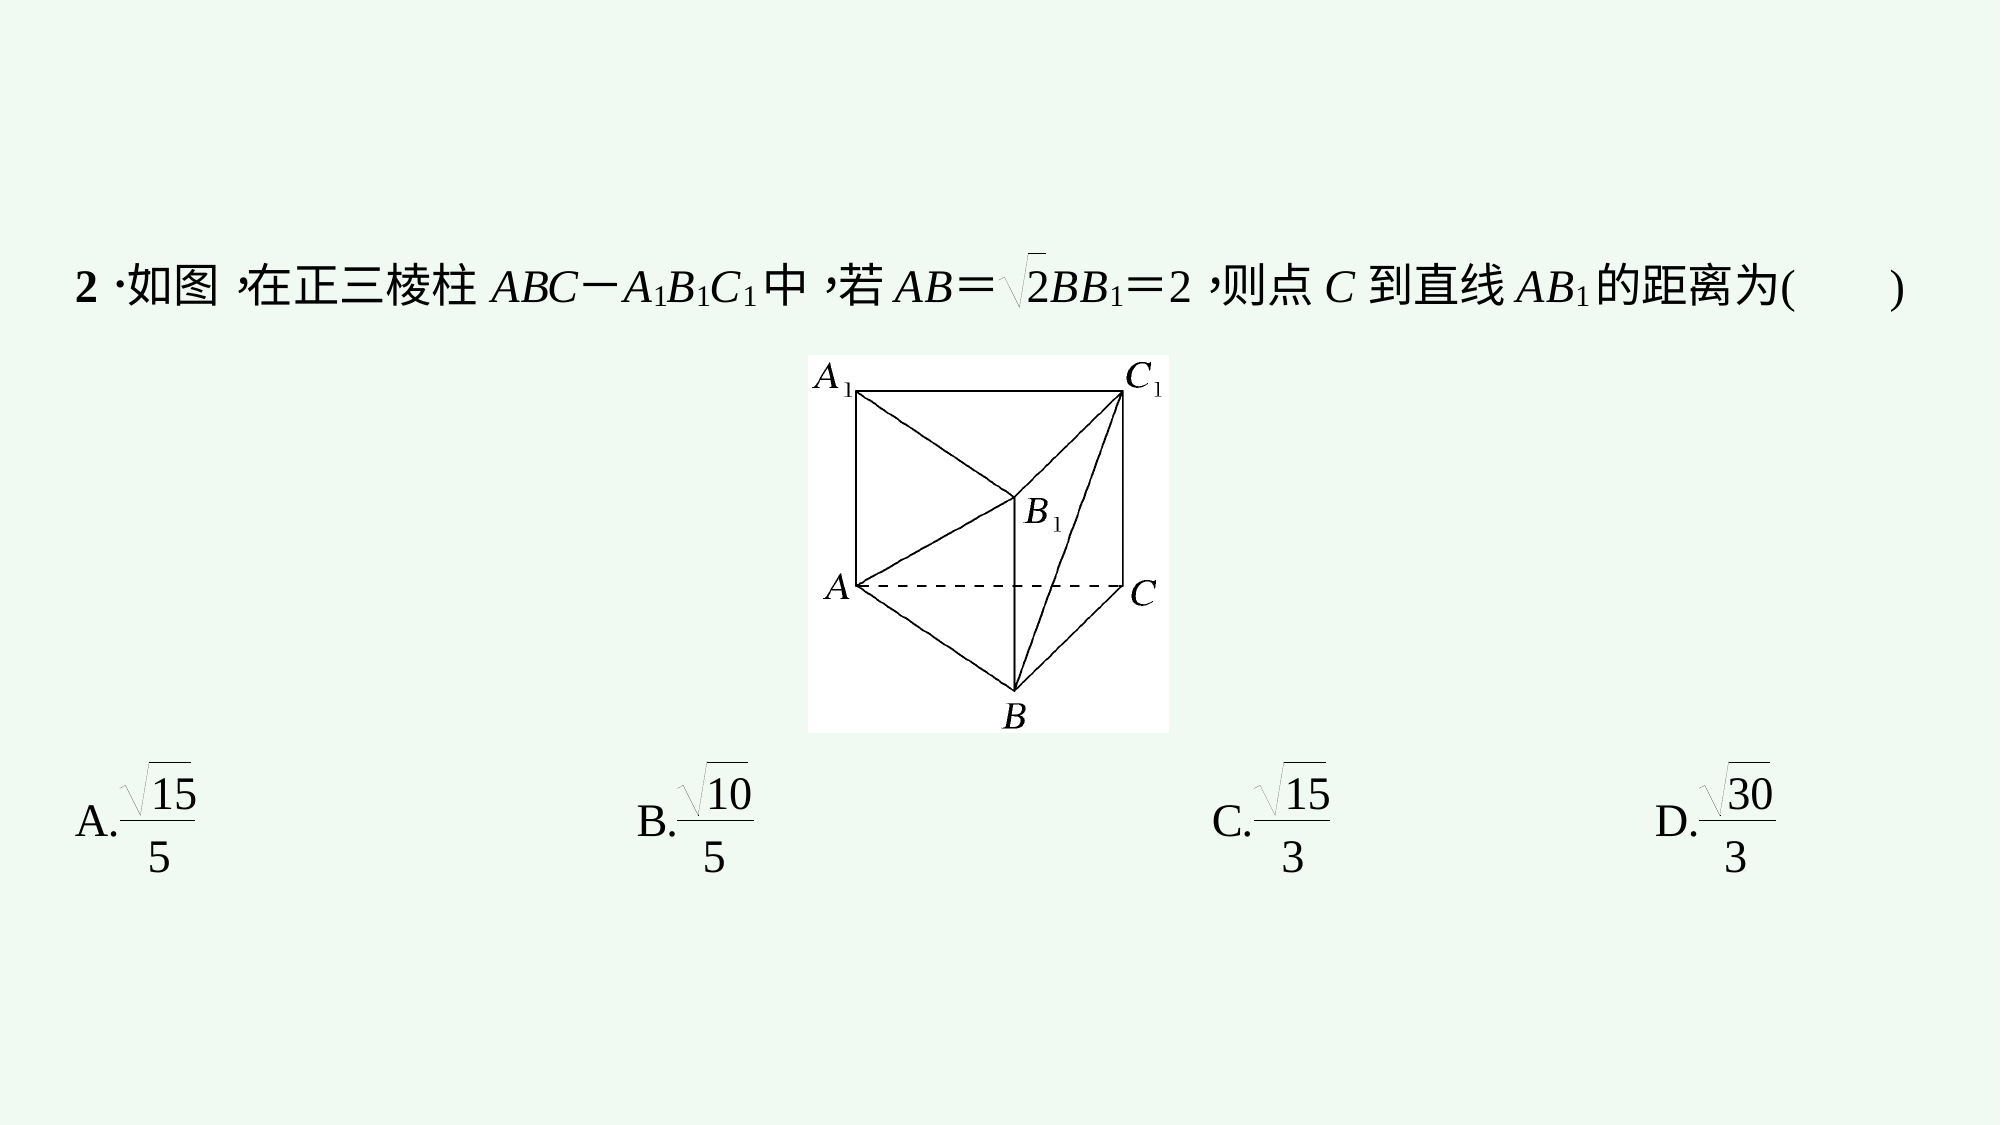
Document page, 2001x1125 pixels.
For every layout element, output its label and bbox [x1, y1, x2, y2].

text_box [74, 232, 1907, 893]
